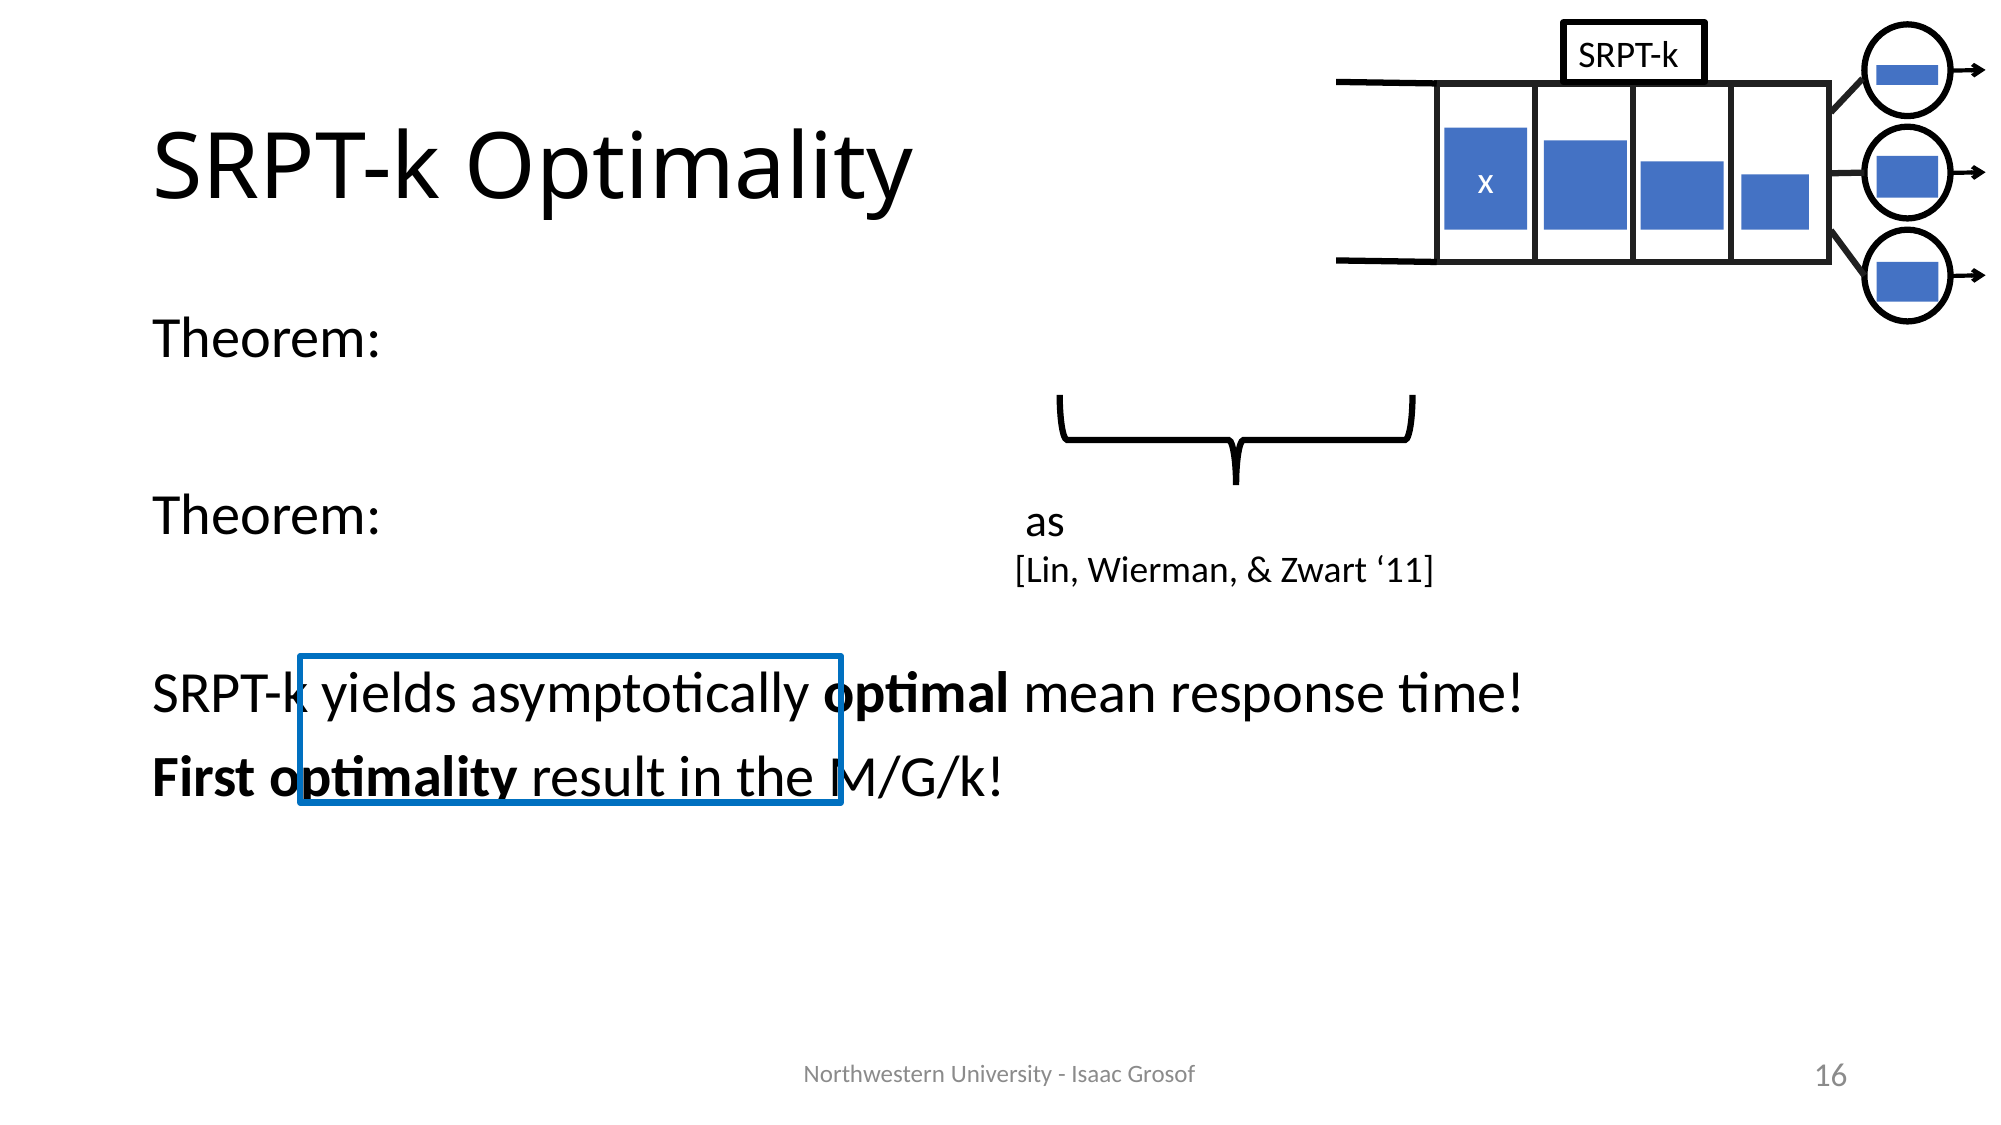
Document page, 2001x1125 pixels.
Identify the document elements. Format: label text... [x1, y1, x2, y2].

footer Northwestern University - Isaac Grosof [662, 1042, 1338, 1103]
title SRPT-k Optimality [137, 59, 1336, 278]
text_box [999, 394, 1482, 600]
slide_number 16 [1412, 1042, 1863, 1103]
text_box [1336, 22, 1986, 322]
text_box [300, 656, 841, 803]
